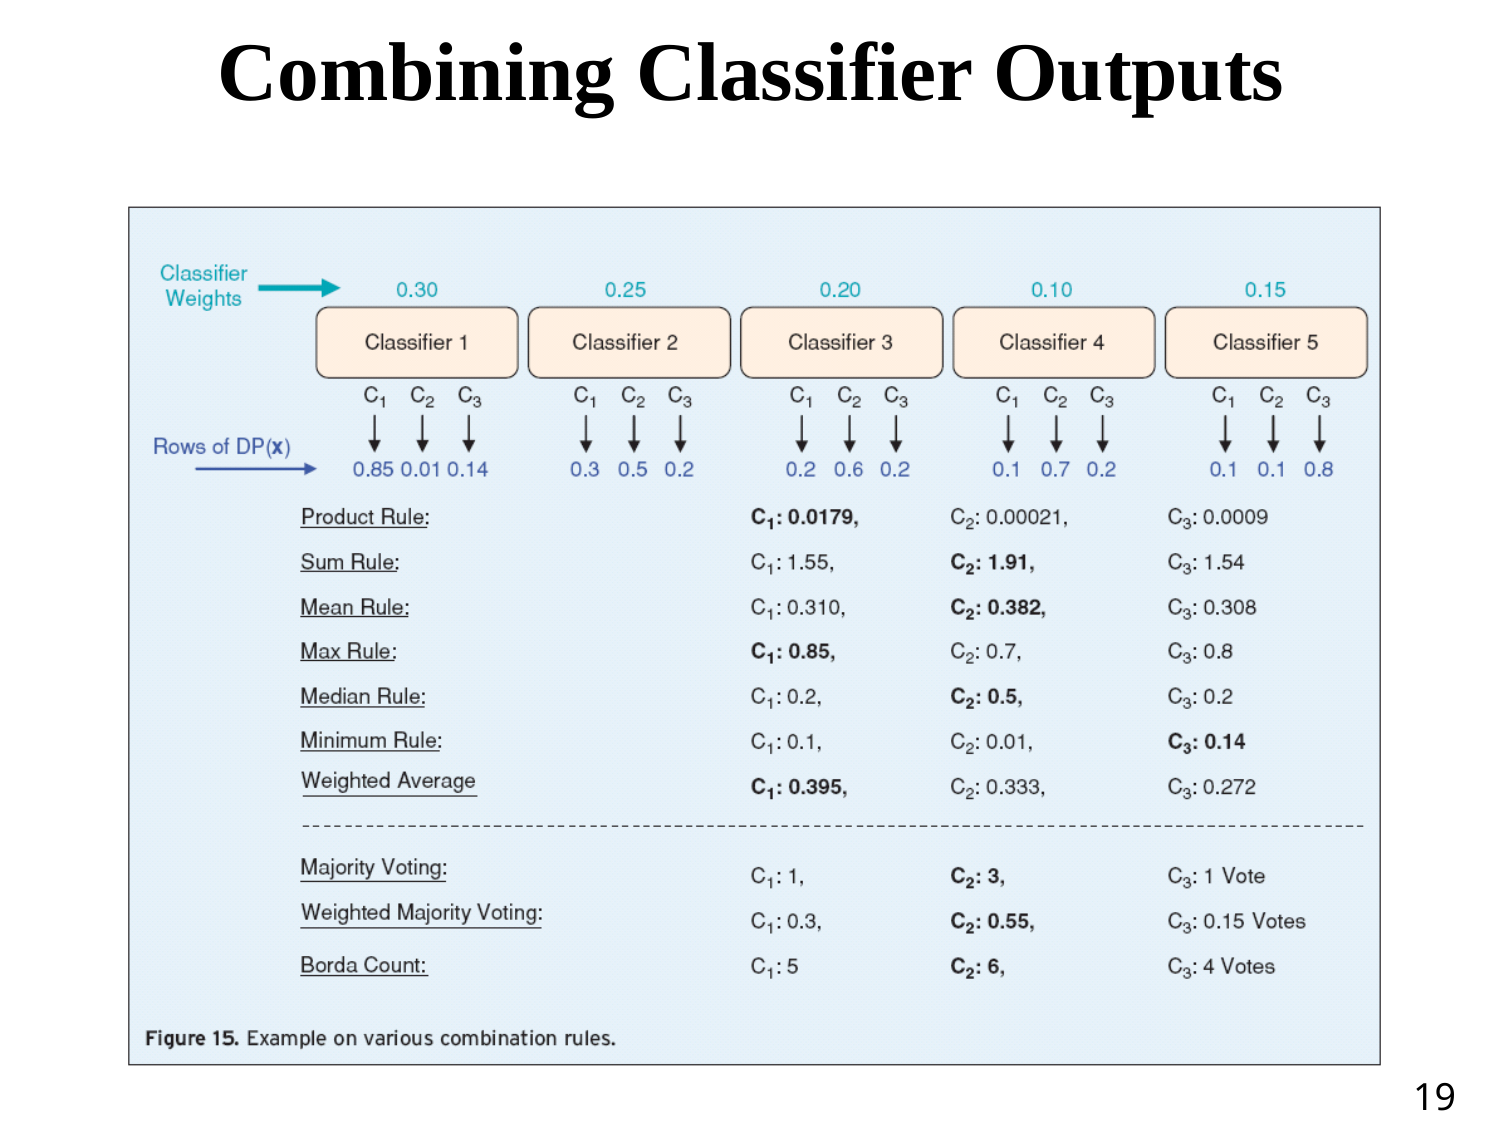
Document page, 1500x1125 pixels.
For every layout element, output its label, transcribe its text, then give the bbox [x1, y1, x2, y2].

text_box 19 [1398, 1064, 1492, 1118]
picture [122, 202, 1386, 1073]
text_box Combining Classifier Outputs [48, 9, 1455, 101]
